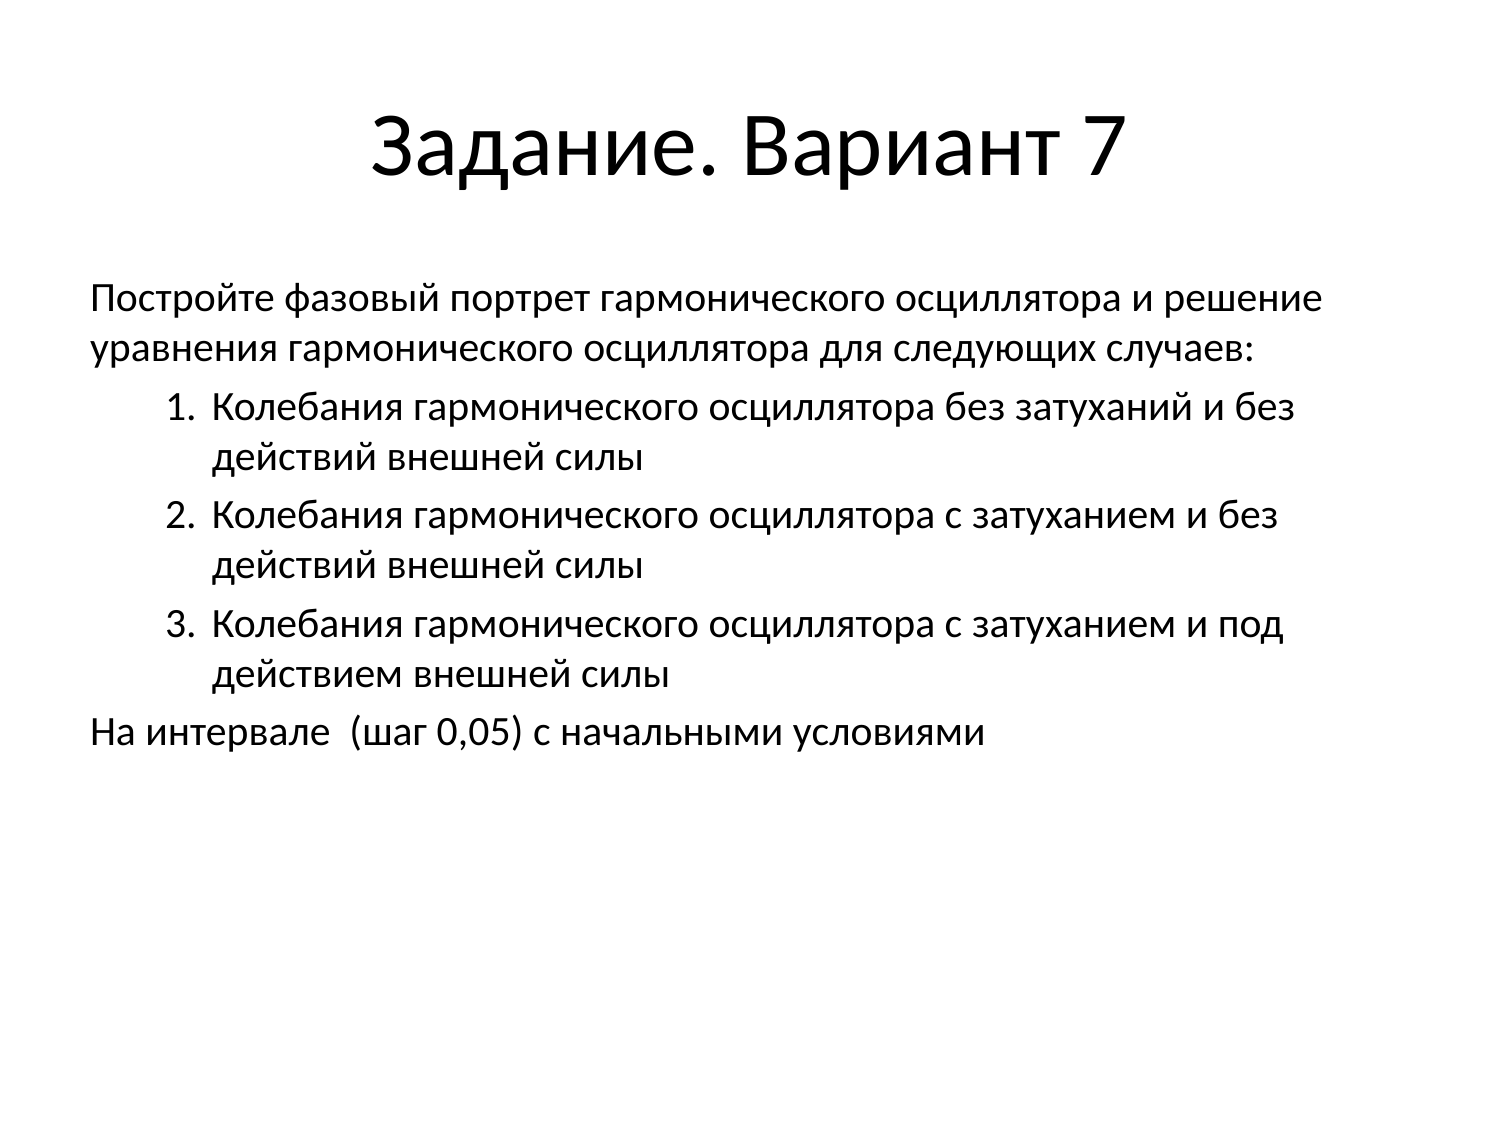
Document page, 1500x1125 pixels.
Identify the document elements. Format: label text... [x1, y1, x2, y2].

title Задание. Вариант 7 [75, 45, 1425, 233]
